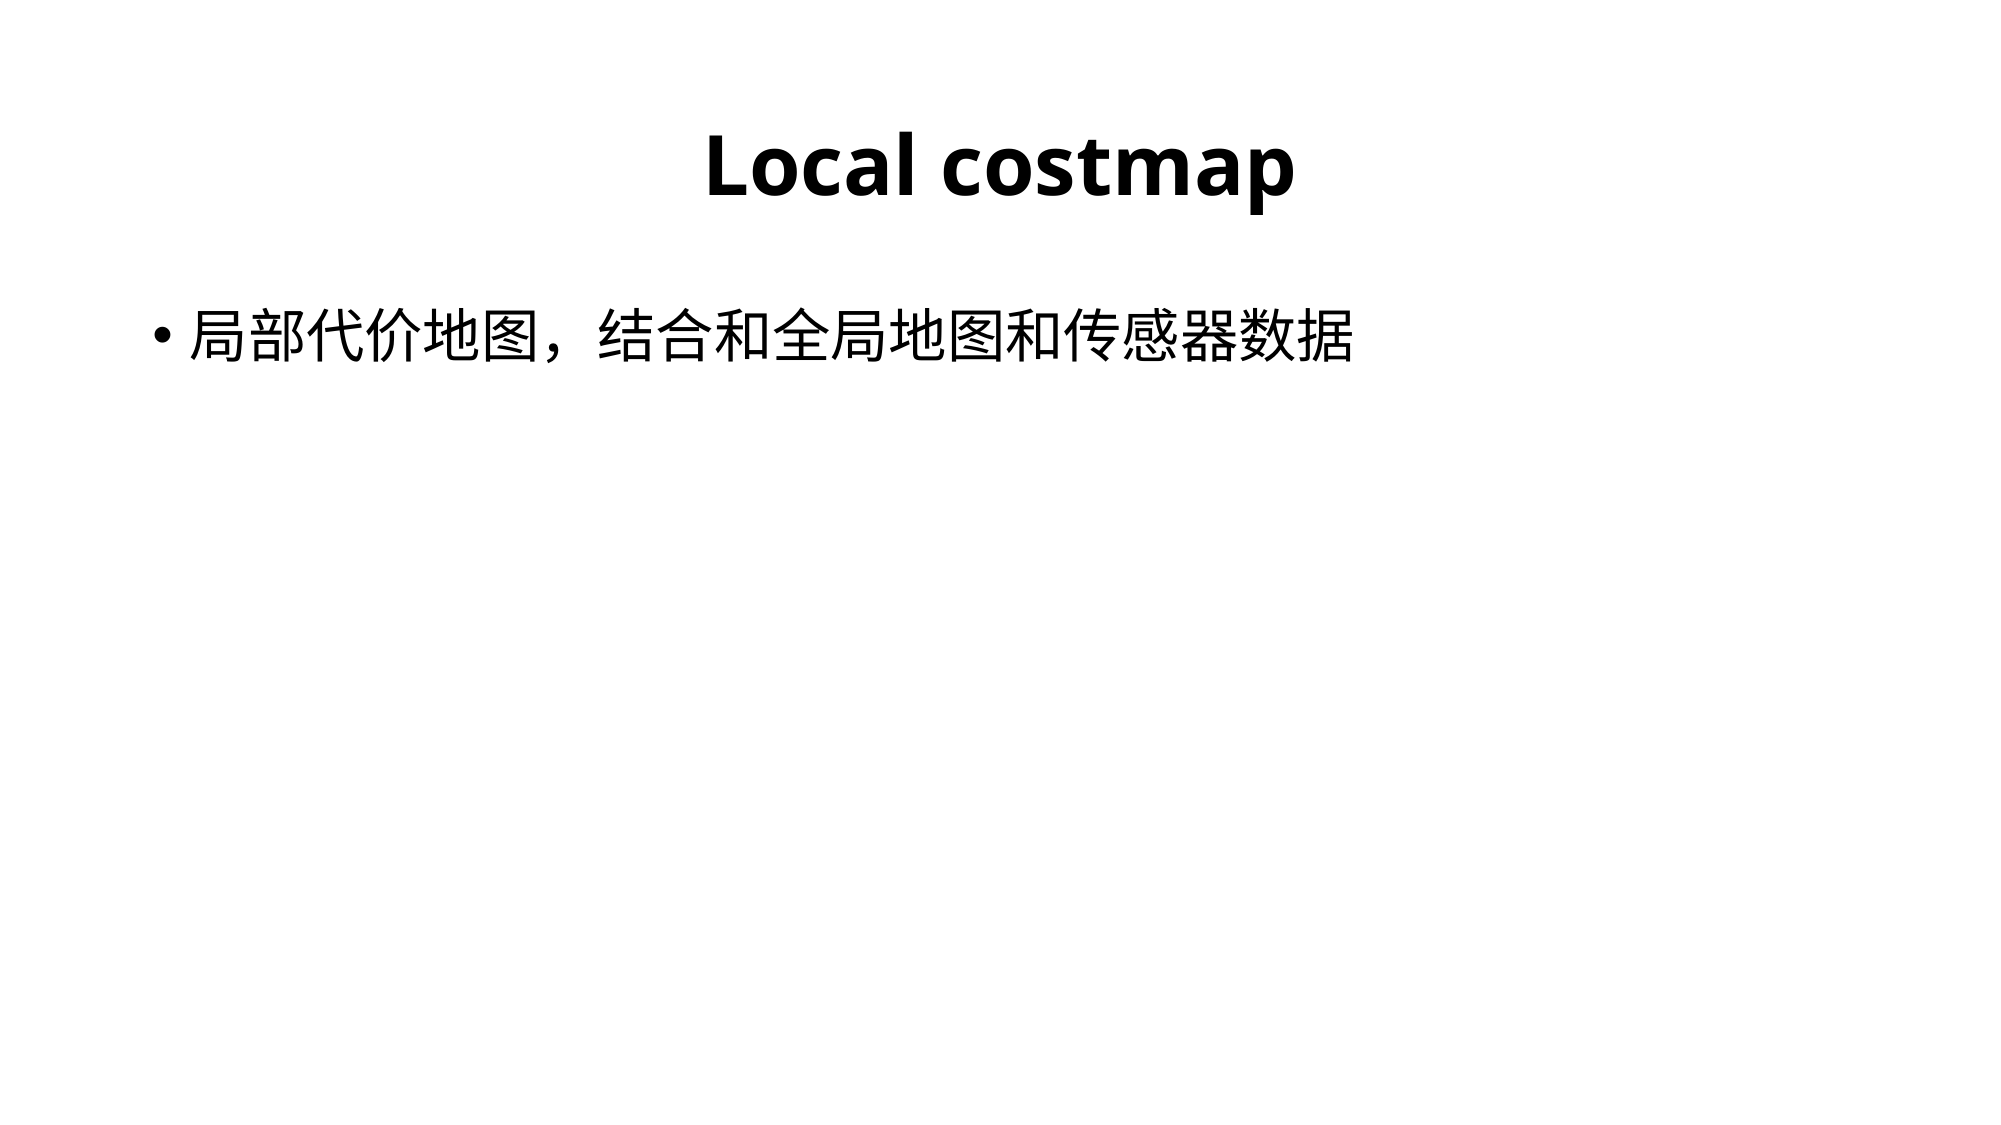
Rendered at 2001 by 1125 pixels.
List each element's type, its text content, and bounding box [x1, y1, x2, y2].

title Local costmap [137, 59, 1863, 278]
list 局部代价地图，结合和全局地图和传感器数据 [137, 299, 1863, 1014]
